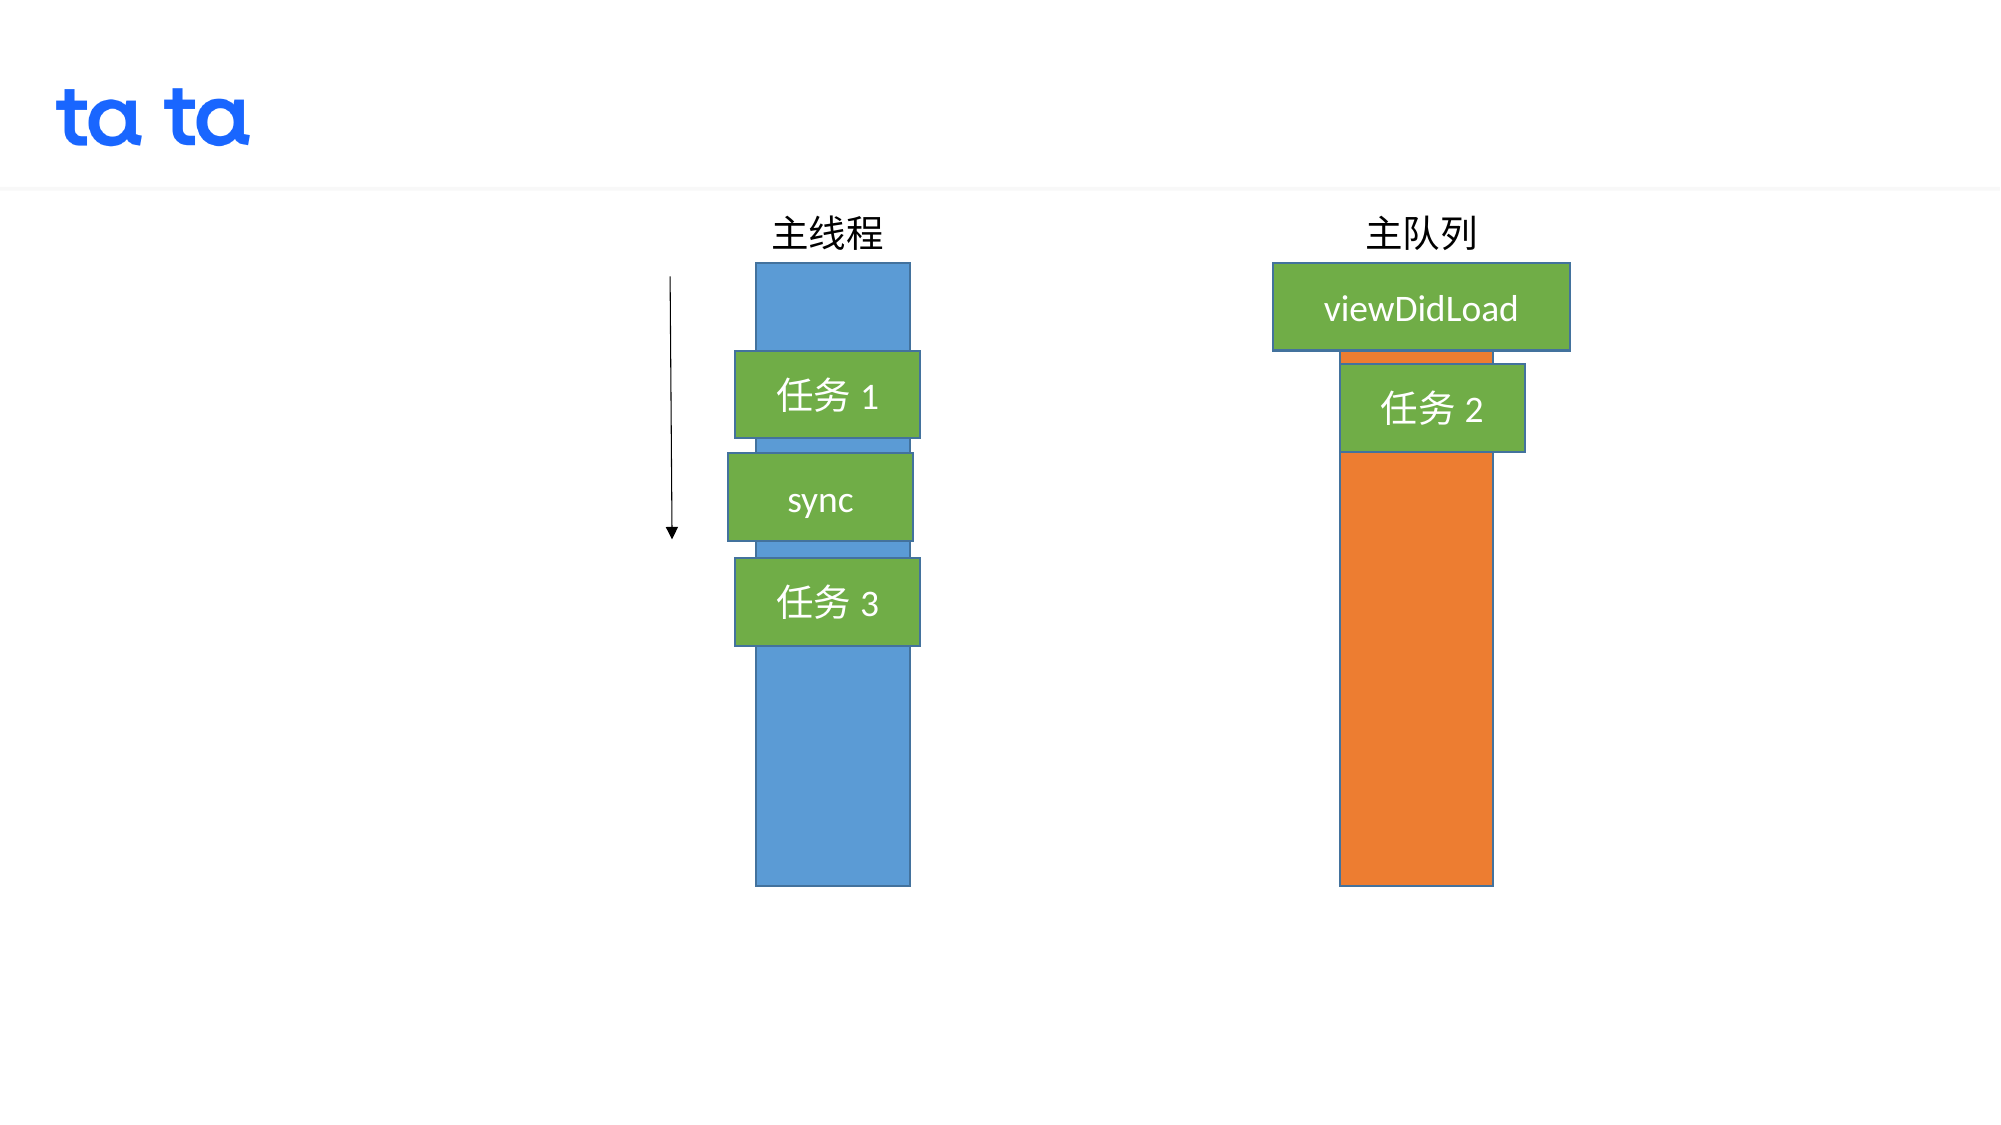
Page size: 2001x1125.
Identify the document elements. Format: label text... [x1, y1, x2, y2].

text_box 主线程 [756, 202, 899, 263]
text_box [755, 647, 911, 887]
text_box sync [727, 452, 914, 542]
text_box [755, 439, 911, 452]
text_box 任务3 [734, 557, 921, 647]
text_box [1339, 453, 1494, 887]
text_box viewDidLoad [1272, 262, 1571, 352]
text_box [755, 542, 911, 557]
picture [153, 64, 260, 172]
text_box 任务1 [734, 350, 921, 439]
text_box [1339, 352, 1494, 363]
picture [45, 65, 152, 172]
text_box [755, 262, 911, 350]
text_box 任务2 [1339, 363, 1526, 453]
text_box 主队列 [1350, 202, 1493, 262]
